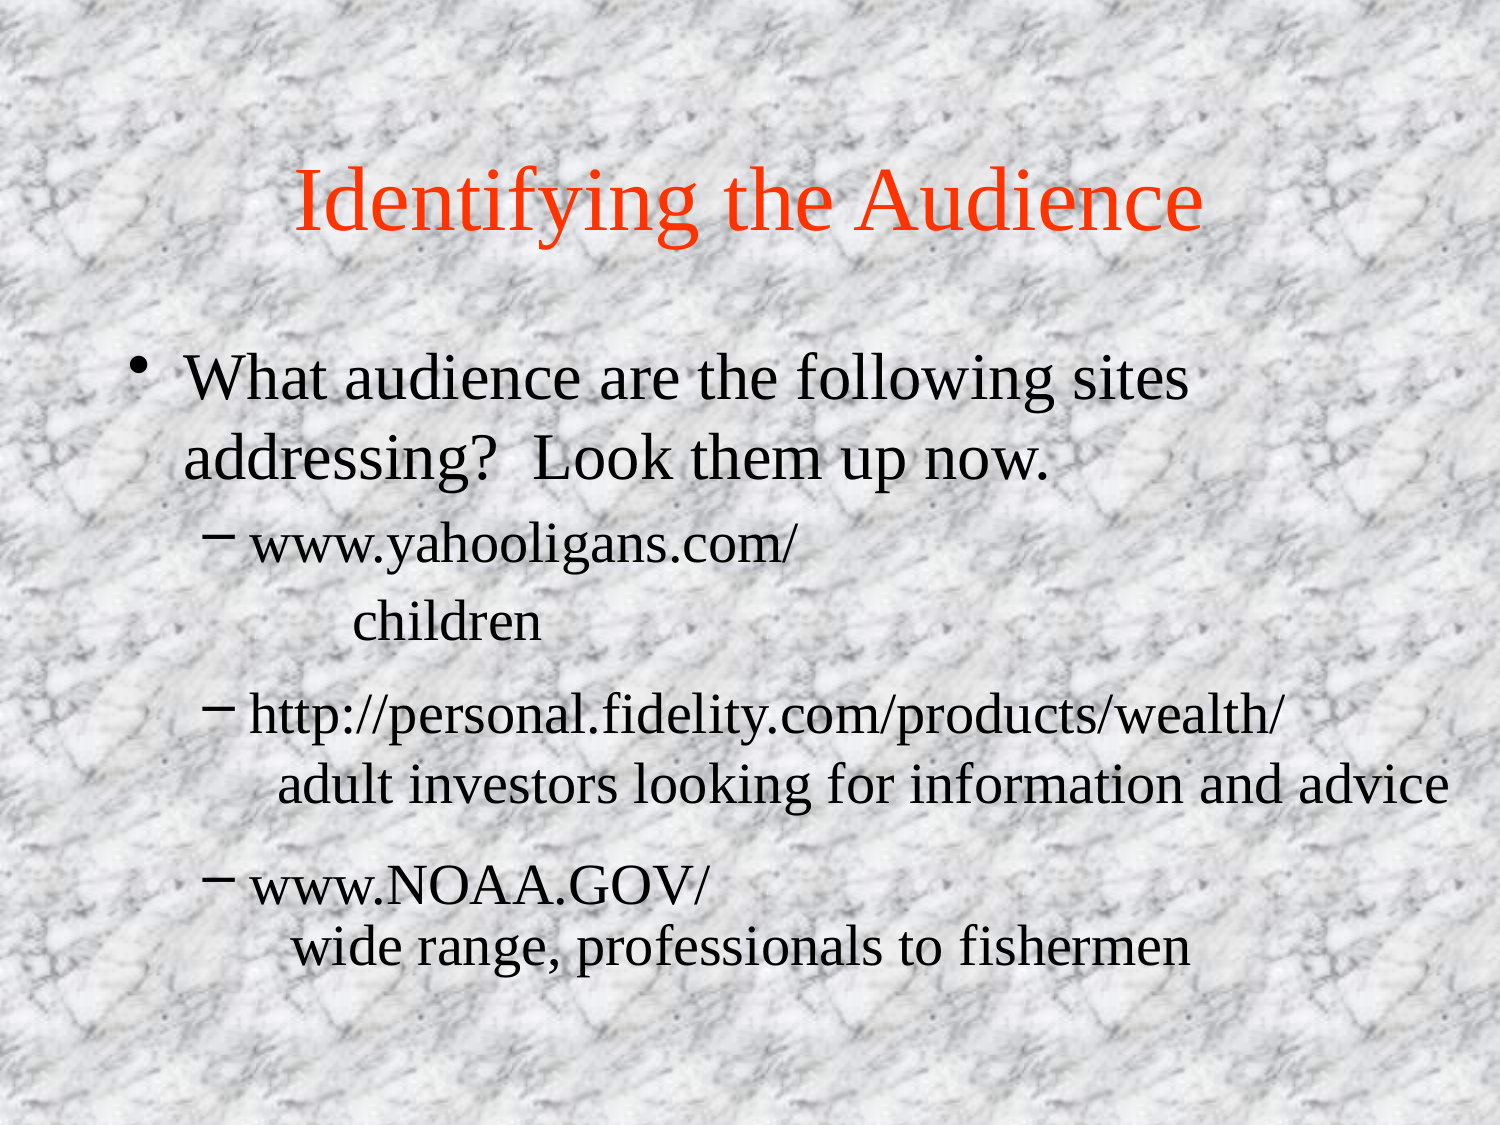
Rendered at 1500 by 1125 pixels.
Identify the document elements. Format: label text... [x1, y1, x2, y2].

text_box adult investors looking for information and advice [262, 737, 1466, 823]
list What audience are the following sites addressing? Look them up now. www.yahooligans.com/ http://personal.fidelity.com/products/wealth/ www.NOAA.GOV/ [112, 324, 1388, 1001]
text_box children [337, 575, 559, 660]
picture [0, 0, 1500, 1125]
title Identifying the Audience [112, 99, 1388, 288]
text_box wide range, professionals to fishermen [125, 900, 1208, 1045]
